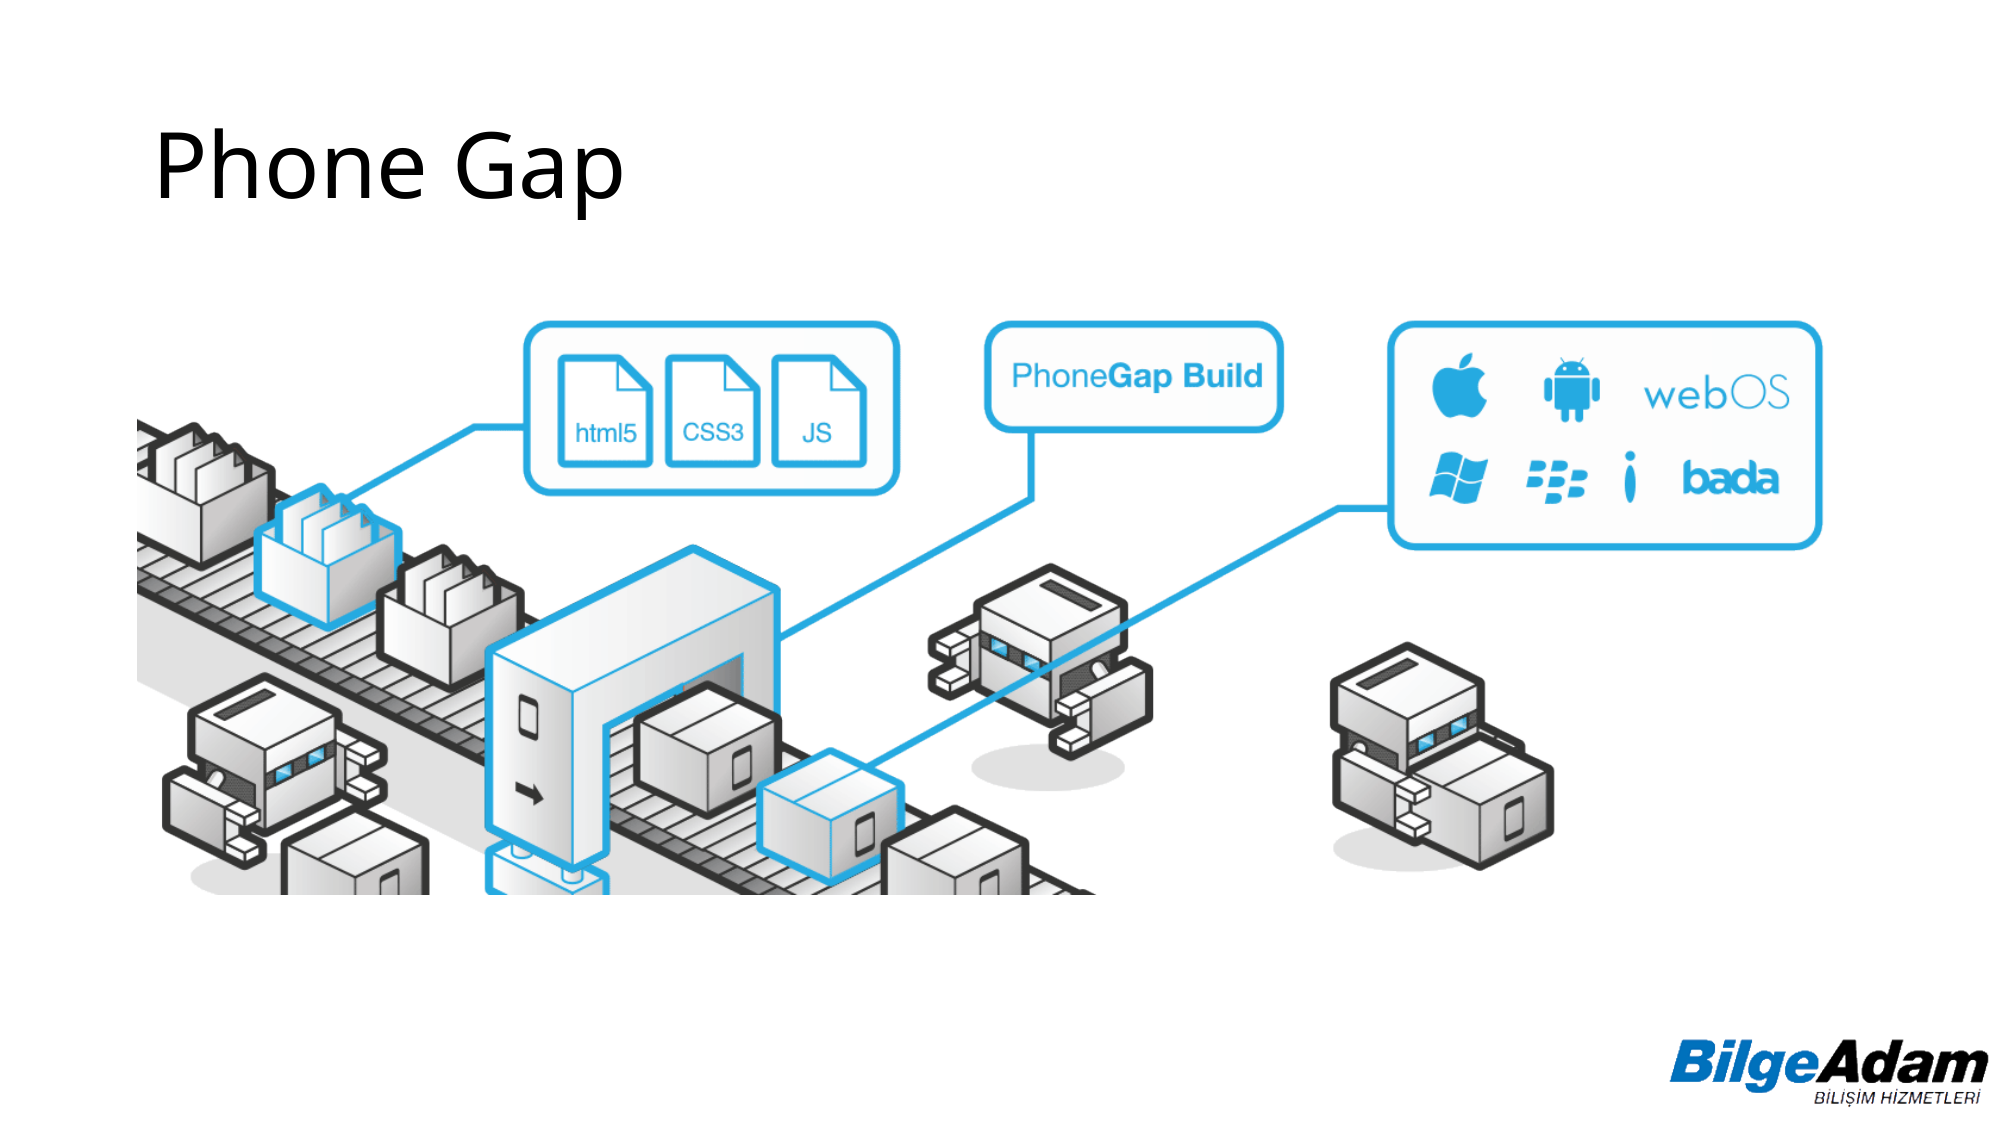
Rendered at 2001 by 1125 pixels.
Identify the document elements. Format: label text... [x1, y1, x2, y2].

picture [137, 299, 1863, 895]
title Phone Gap [137, 59, 1863, 278]
picture [1663, 1025, 1994, 1117]
